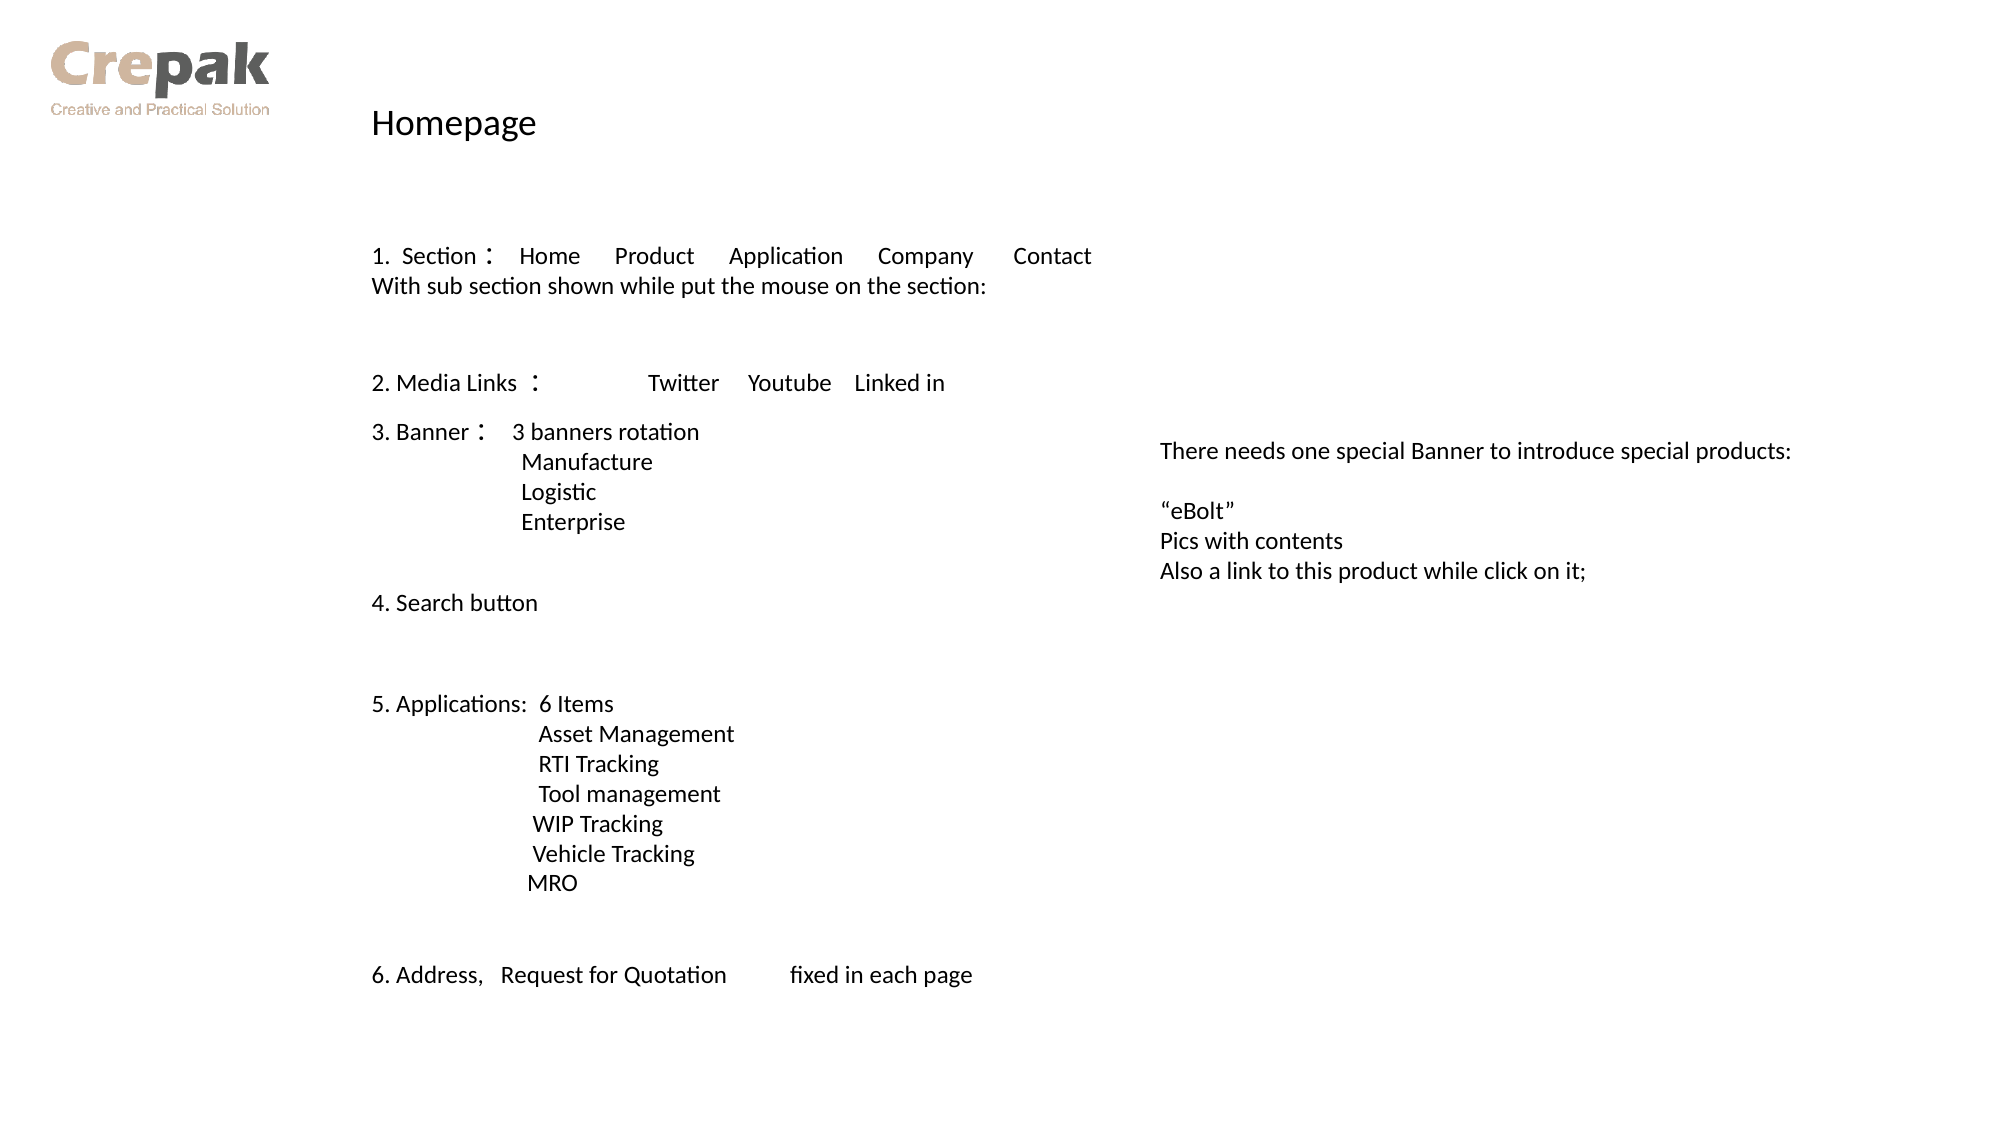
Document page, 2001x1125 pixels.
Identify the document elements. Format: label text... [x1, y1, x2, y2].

text_box There needs one special Banner to introduce special products: “eBolt” Pics with contents Also a link to this product while click on it; [1145, 427, 1873, 622]
text_box 1. Section： Home Product Application Company Contact With sub section shown while put the mouse on the section: [356, 231, 1379, 307]
text_box 6. Address, Request for Quotation fixed in each page [356, 950, 1025, 996]
text_box Homepage [356, 90, 779, 151]
text_box 5. Applications: 6 Items Asset Management RTI Tracking Tool management WIP Tracking Vehicle Tracking MRO [356, 679, 845, 950]
picture [51, 41, 269, 115]
text_box 3. Banner： 3 banners rotation Manufacture Logistic Enterprise [356, 408, 1085, 573]
text_box 2. Media Links ： Twitter Youtube Linked in [356, 358, 1288, 404]
text_box 4. Search button [356, 578, 727, 624]
